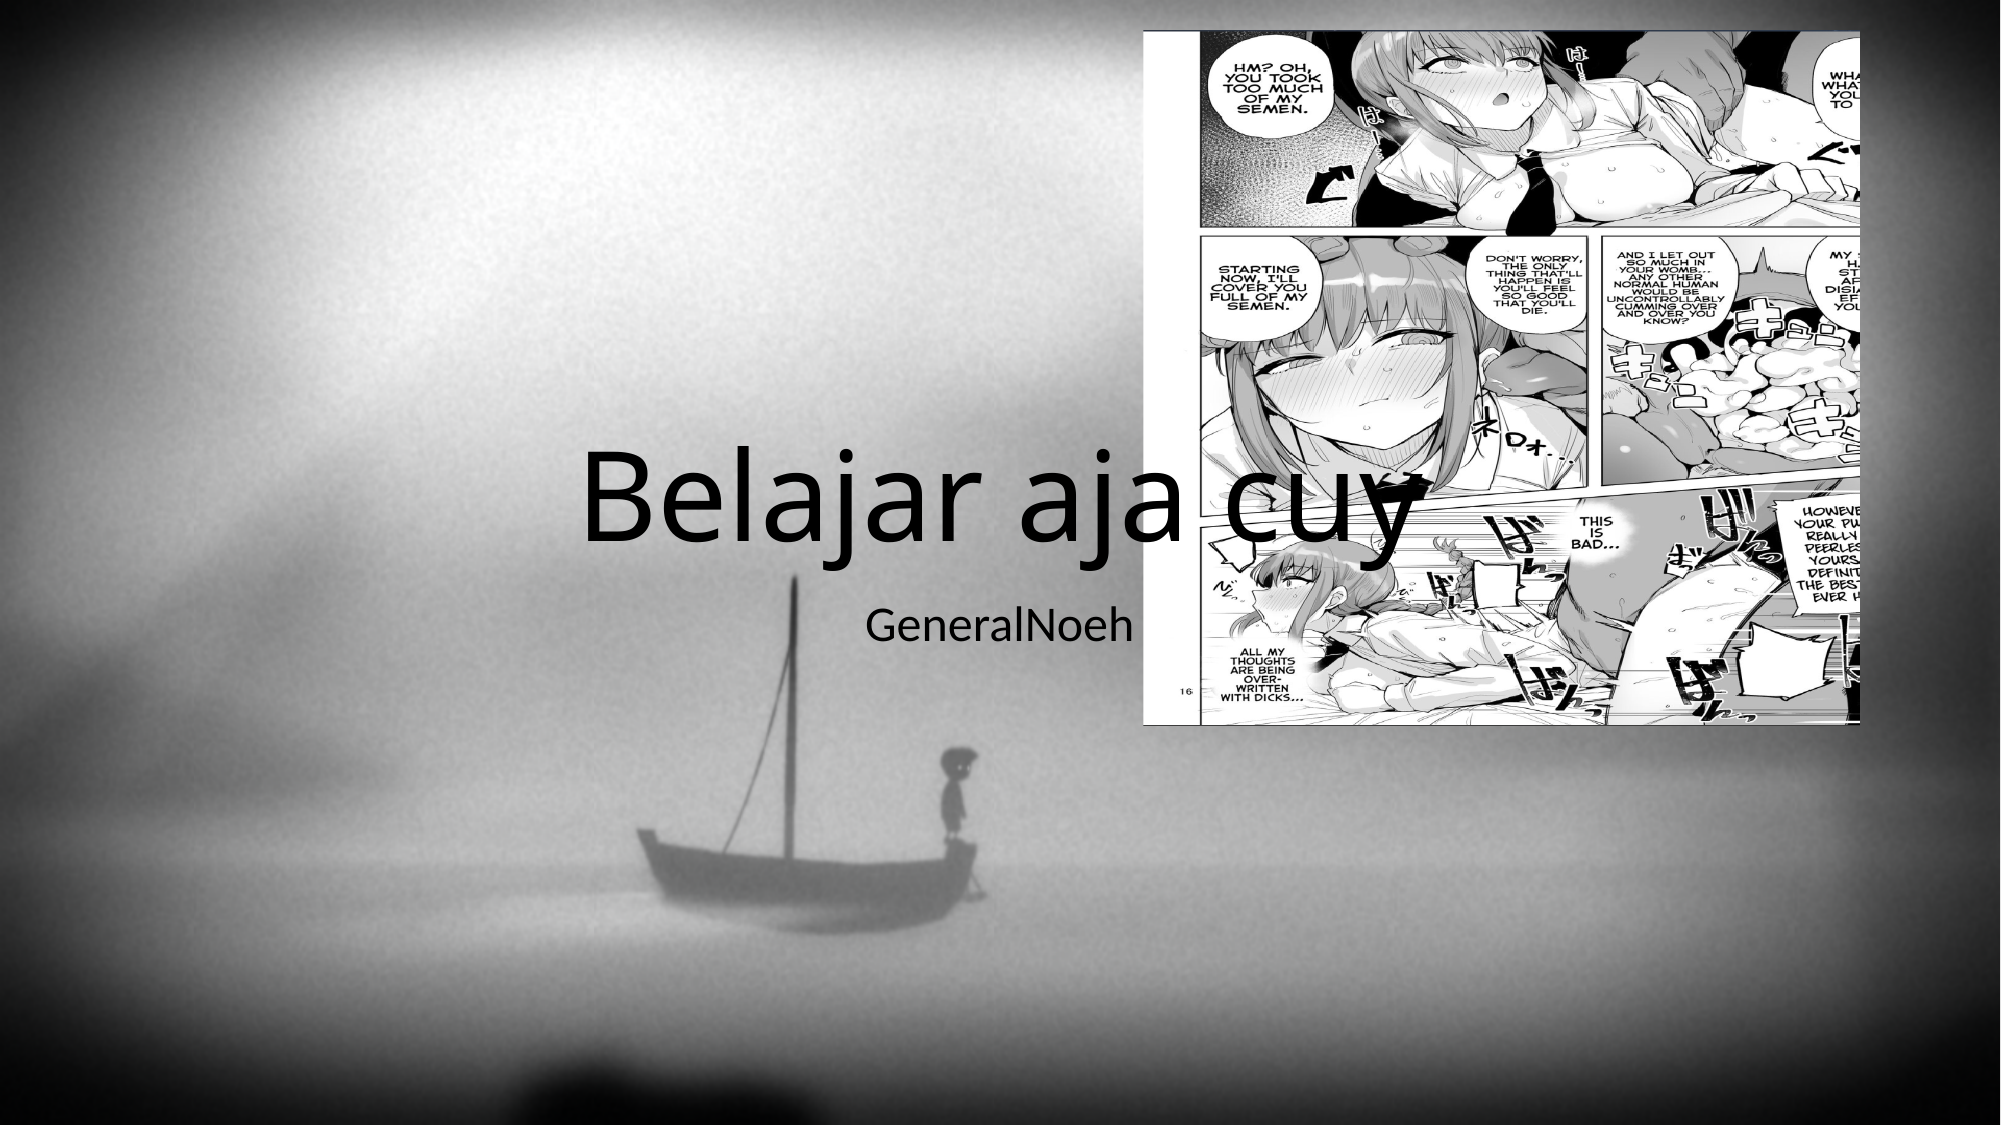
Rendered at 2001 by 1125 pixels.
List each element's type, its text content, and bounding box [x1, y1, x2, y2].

picture [0, 0, 2001, 1125]
subtitle GeneralNoeh [249, 590, 1143, 863]
title Belajar aja cuy [249, 184, 1143, 576]
